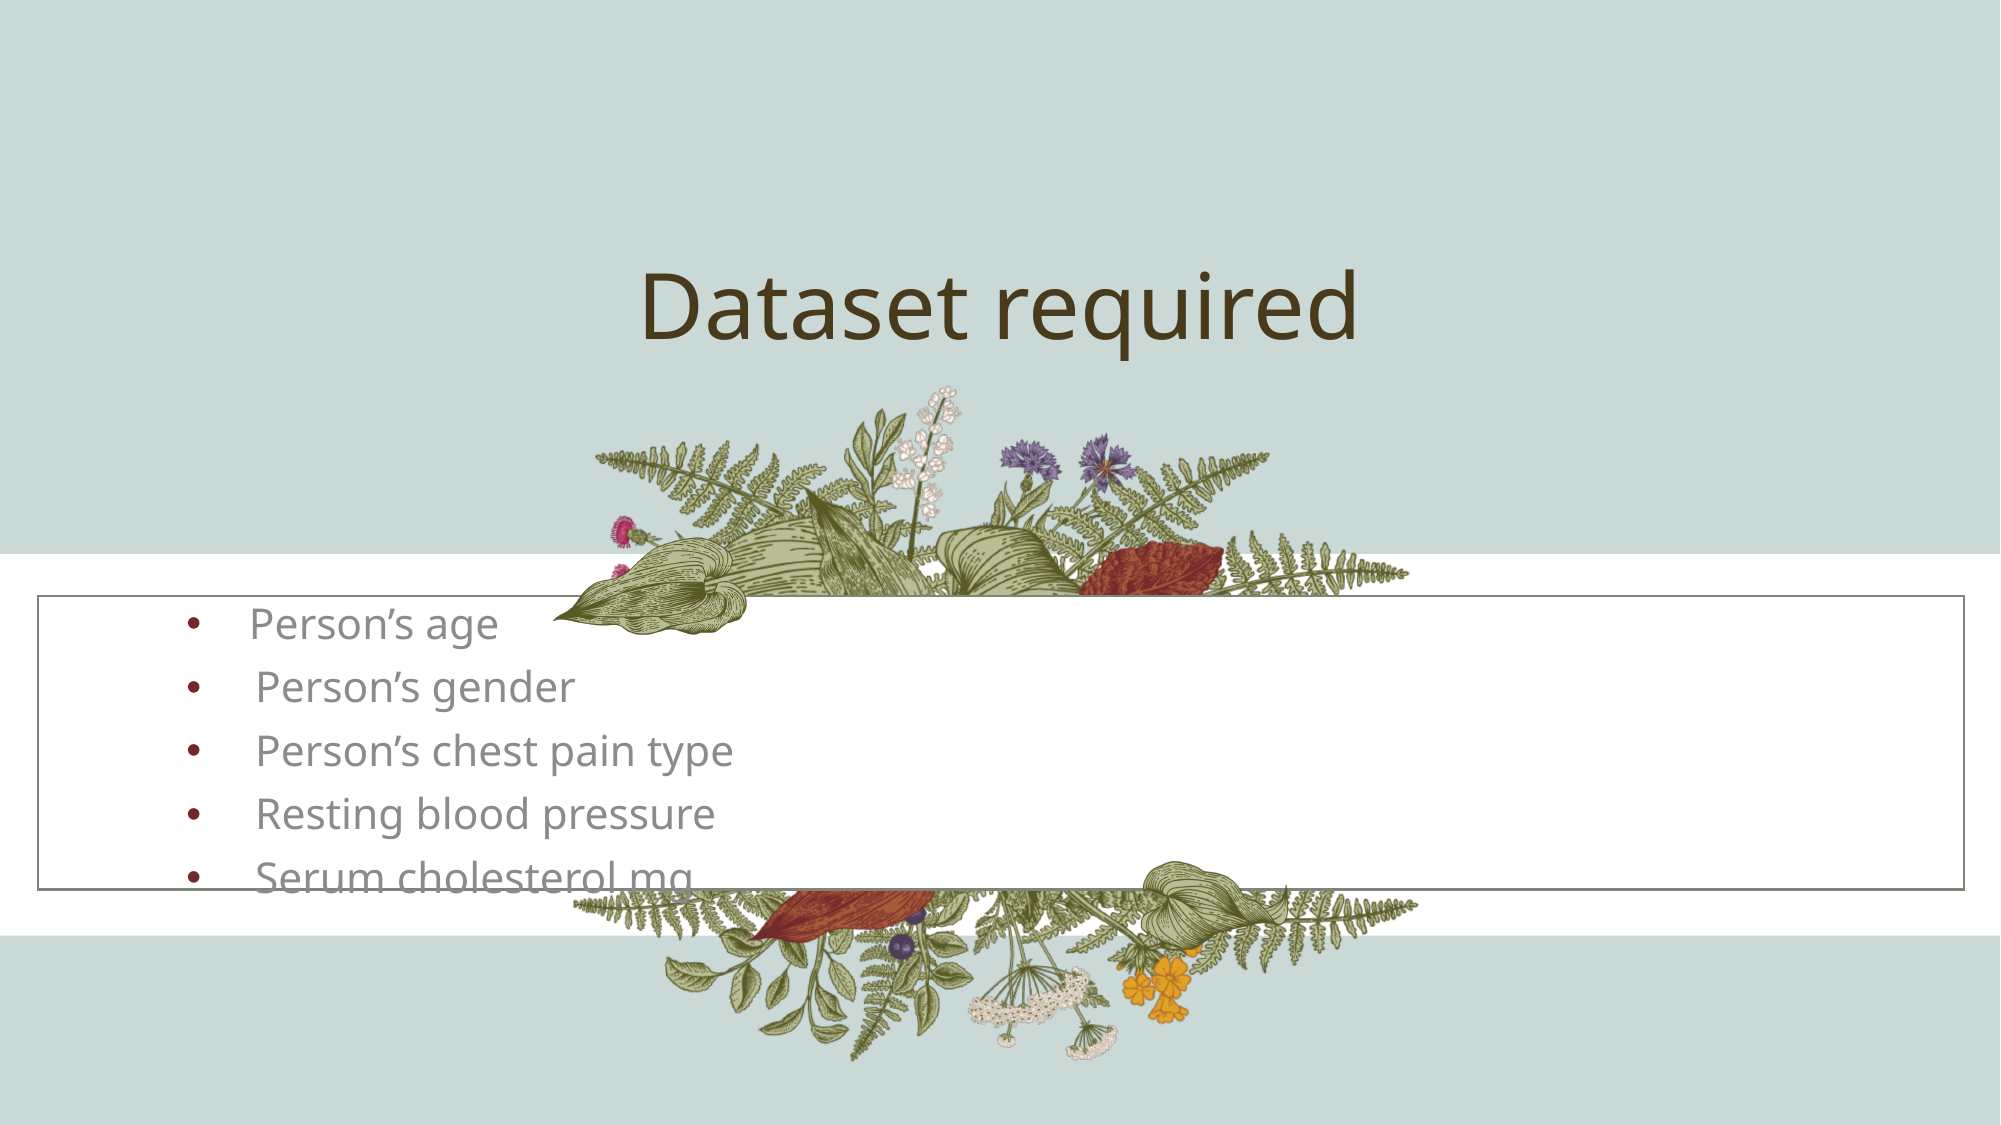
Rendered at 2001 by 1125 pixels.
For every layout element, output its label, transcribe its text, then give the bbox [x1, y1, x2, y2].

title Dataset required [189, 130, 1811, 367]
picture [551, 367, 1449, 593]
picture [568, 912, 1434, 1072]
list Person’s age Person’s gender Person’s chest pain type Resting blood pressure Serum cholesterol mg [171, 593, 1793, 912]
